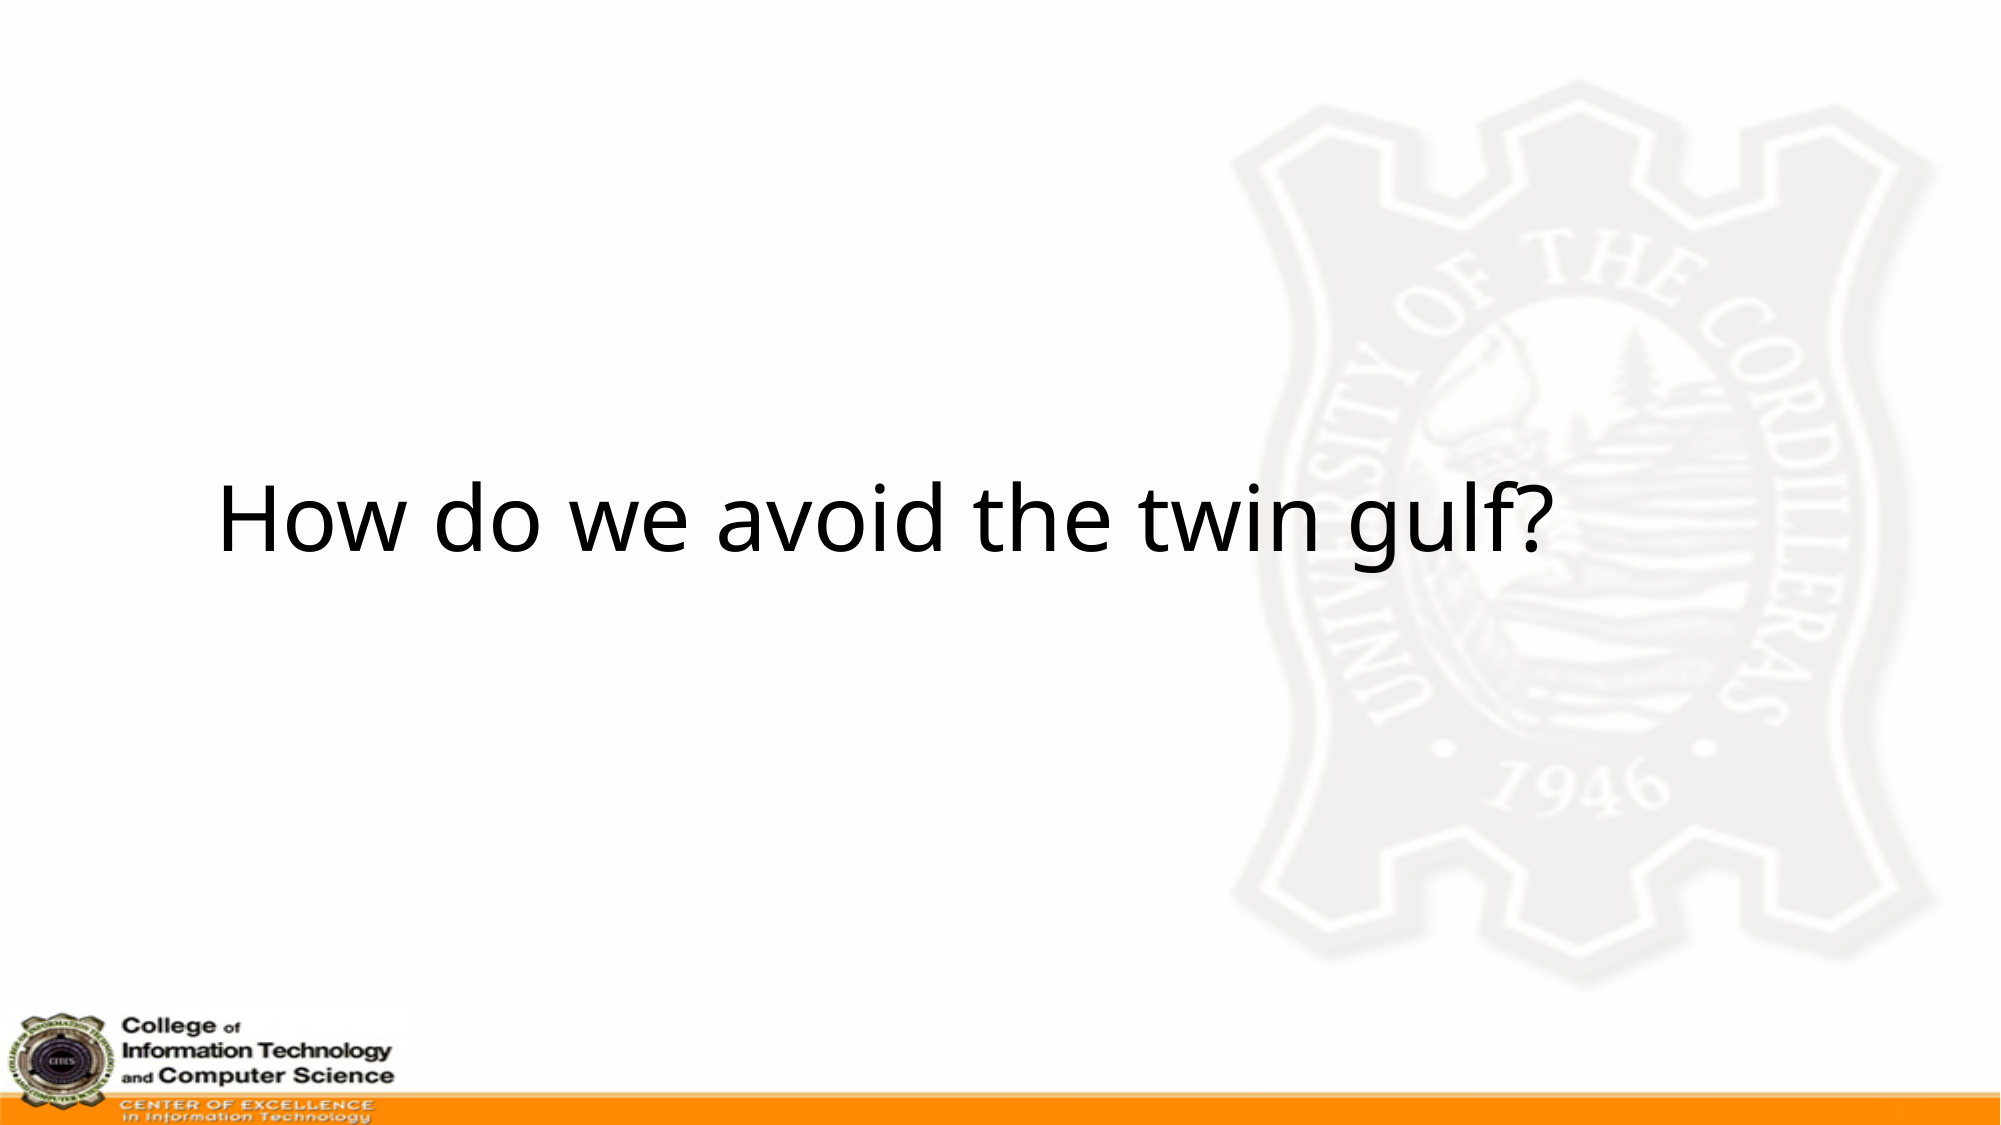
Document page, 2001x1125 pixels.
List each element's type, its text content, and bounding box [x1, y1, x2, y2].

picture [0, 0, 2001, 1125]
title How do we avoid the twin gulf? [200, 413, 1925, 631]
